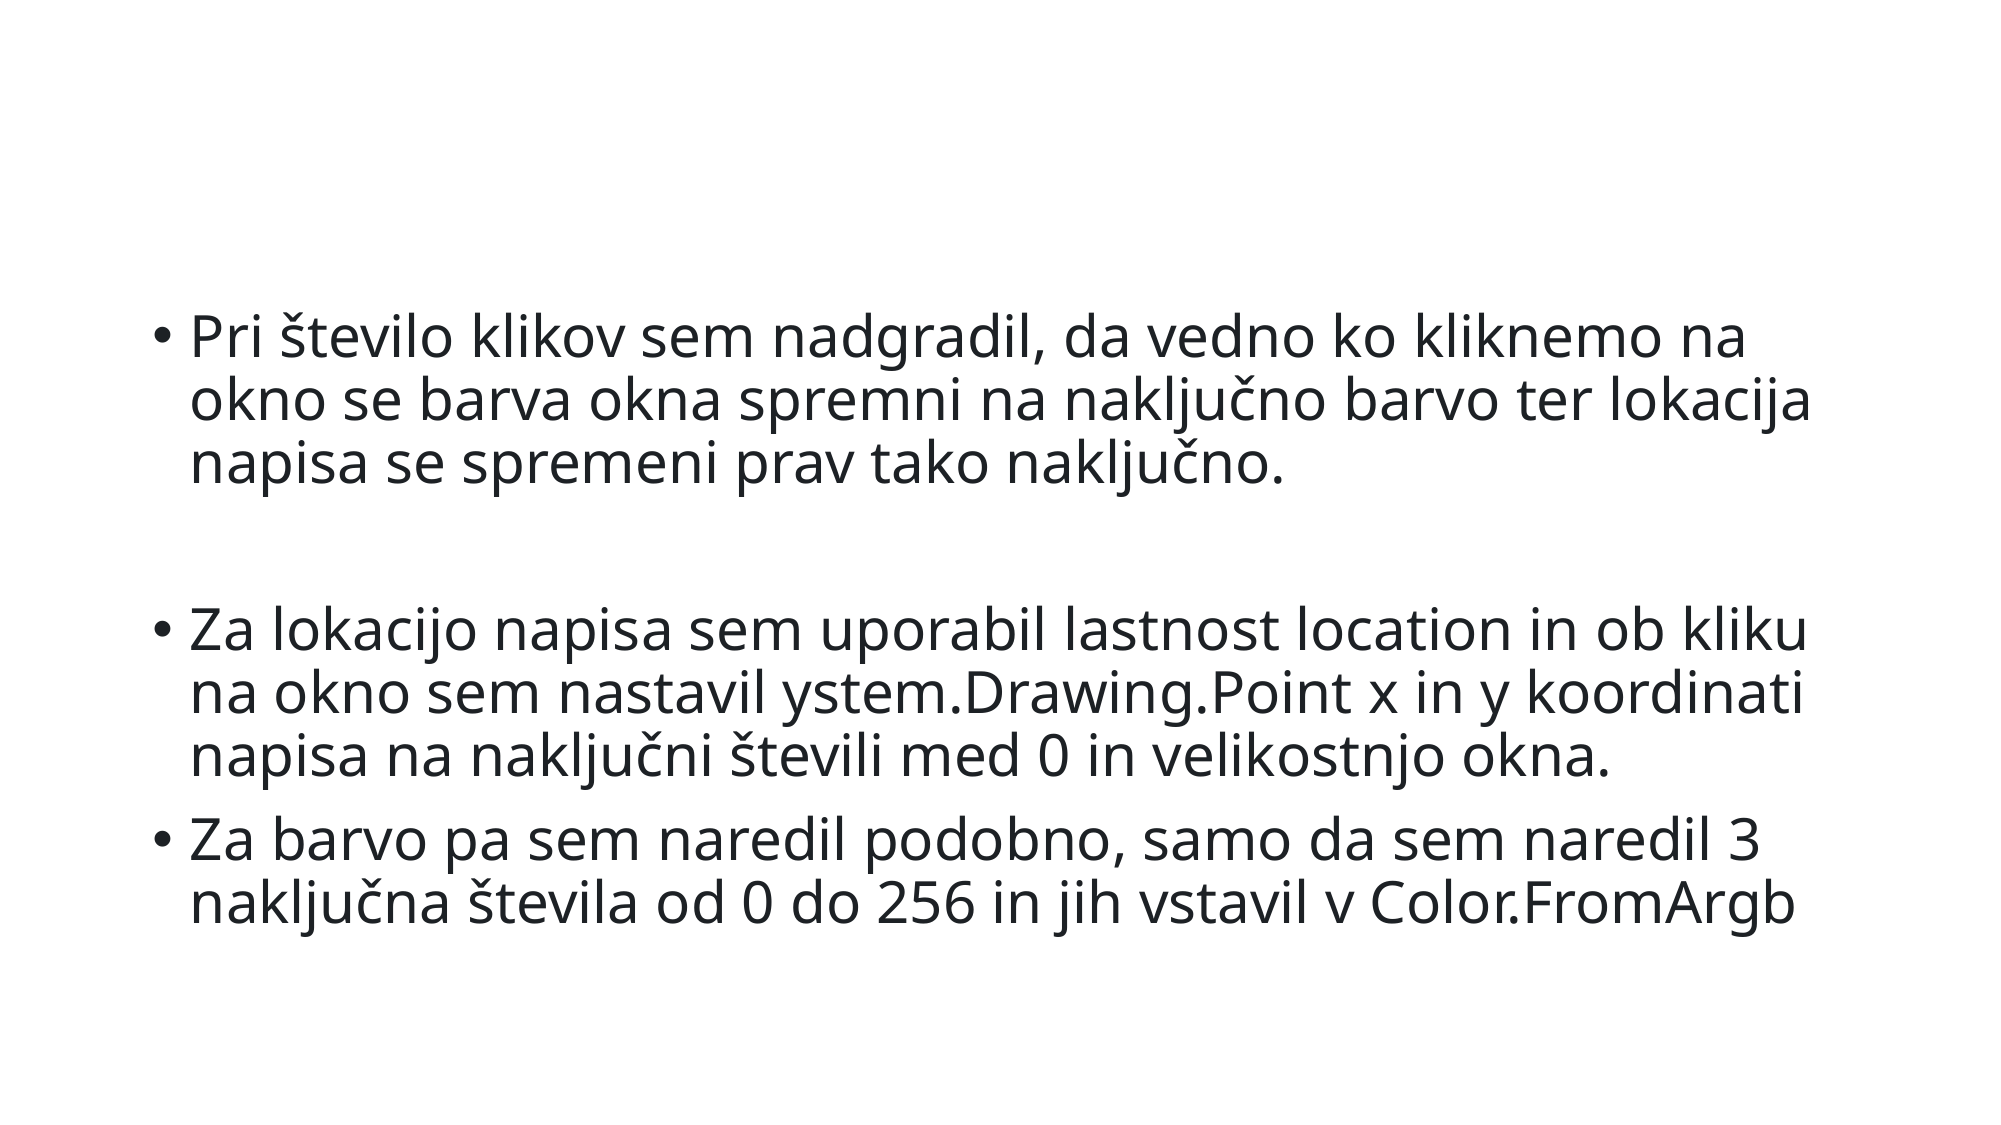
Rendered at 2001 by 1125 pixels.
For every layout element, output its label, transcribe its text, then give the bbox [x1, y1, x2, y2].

list Pri število klikov sem nadgradil, da vedno ko kliknemo na okno se barva okna spremni na naključno barvo ter lokacija napisa se spremeni prav tako naključno. Za lokacijo napisa sem uporabil lastnost location in ob kliku na okno sem nastavil ystem.Drawing.Point x in y koordinati napisa na naključni števili med 0 in velikostnjo okna. Za barvo pa sem naredil podobno, samo da sem naredil 3 naključna števila od 0 do 256 in jih vstavil v Color.FromArgb [137, 299, 1863, 1014]
